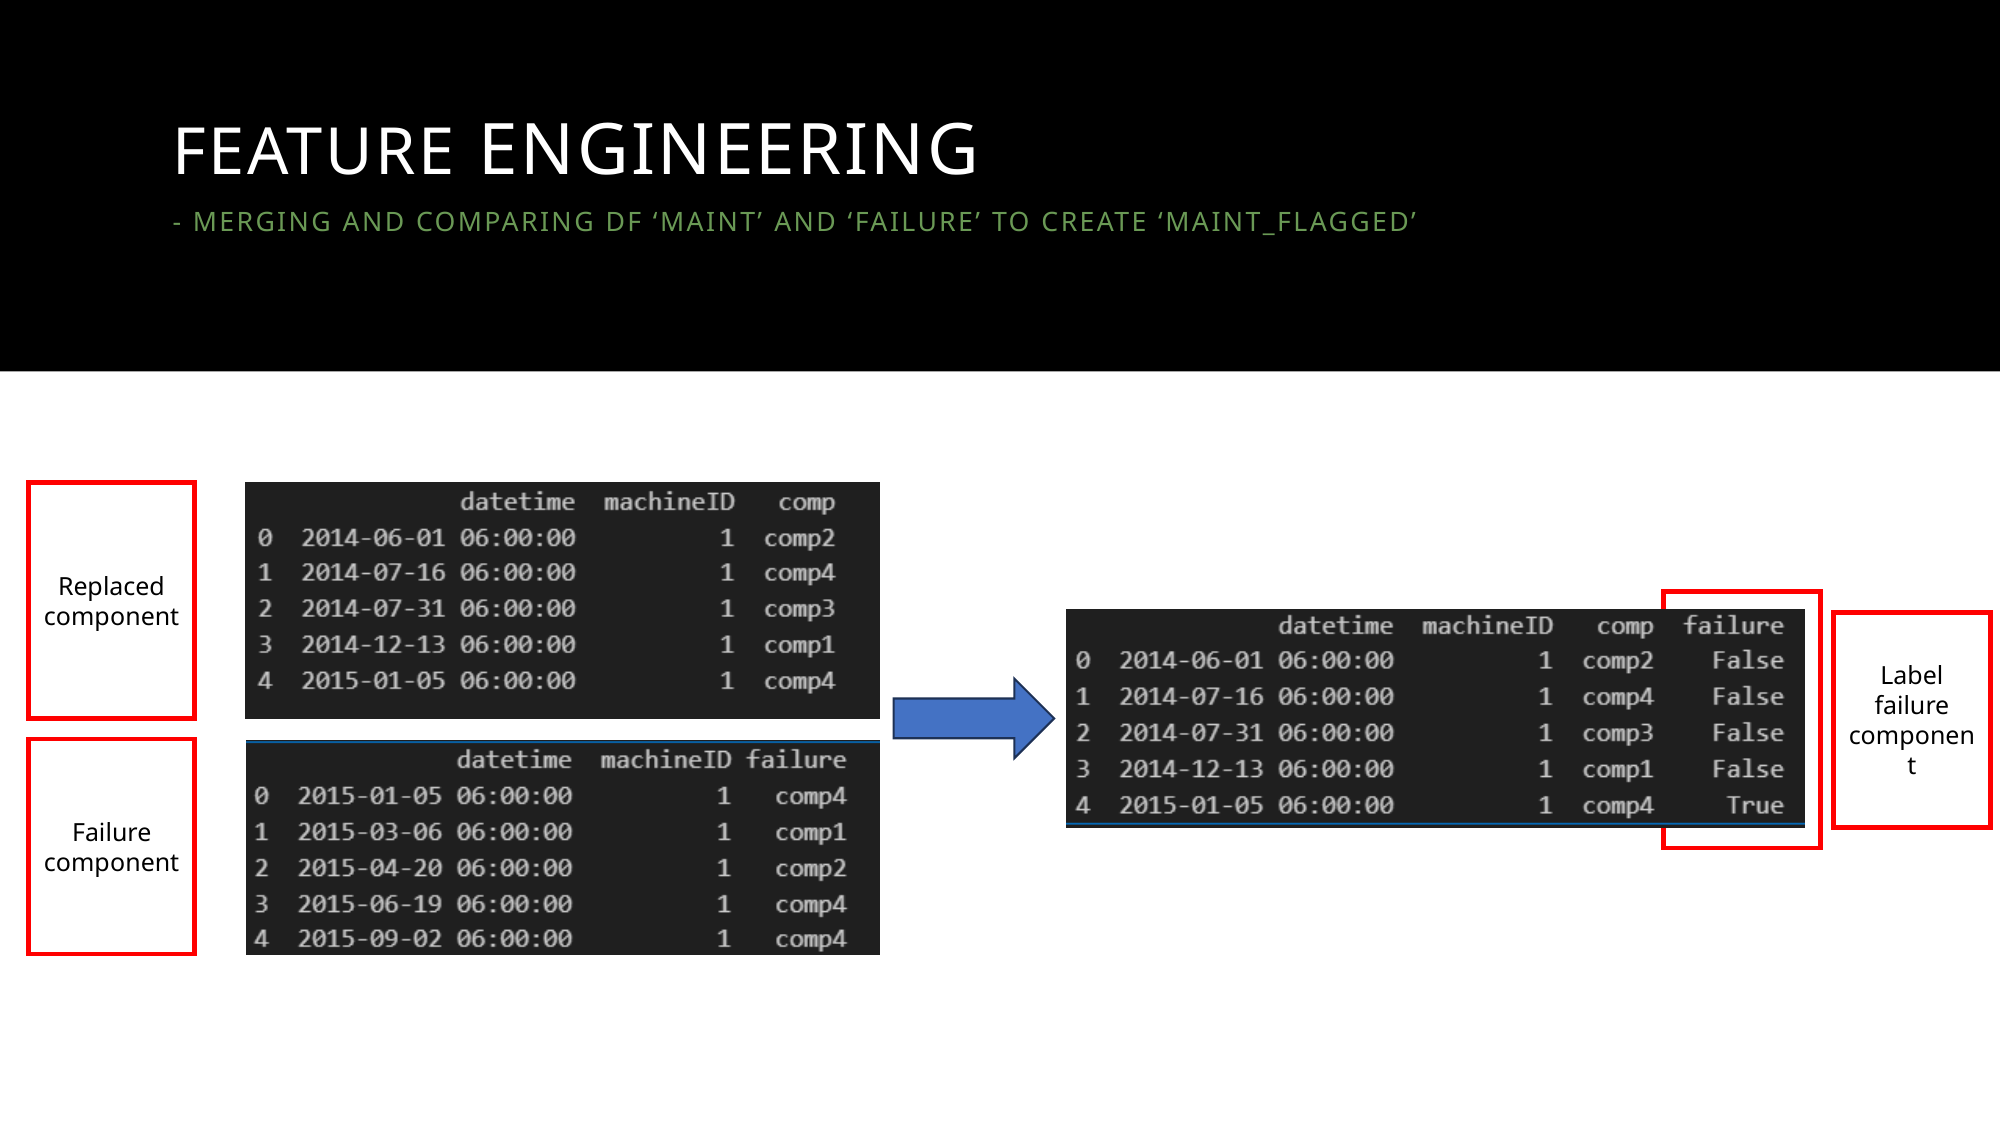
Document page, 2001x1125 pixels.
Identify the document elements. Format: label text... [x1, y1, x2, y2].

text_box Replaced component [27, 482, 196, 719]
title Feature engineering - Merging and comparing dF ‘maint’ and ‘failure’ to create ‘maint_flagged’ [157, 52, 1842, 332]
picture [1066, 609, 1805, 828]
picture [246, 740, 880, 955]
text_box [1663, 590, 1821, 849]
text_box Label failure component [1833, 611, 1991, 828]
text_box [892, 676, 1056, 761]
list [245, 482, 880, 719]
text_box Failure component [27, 738, 196, 955]
